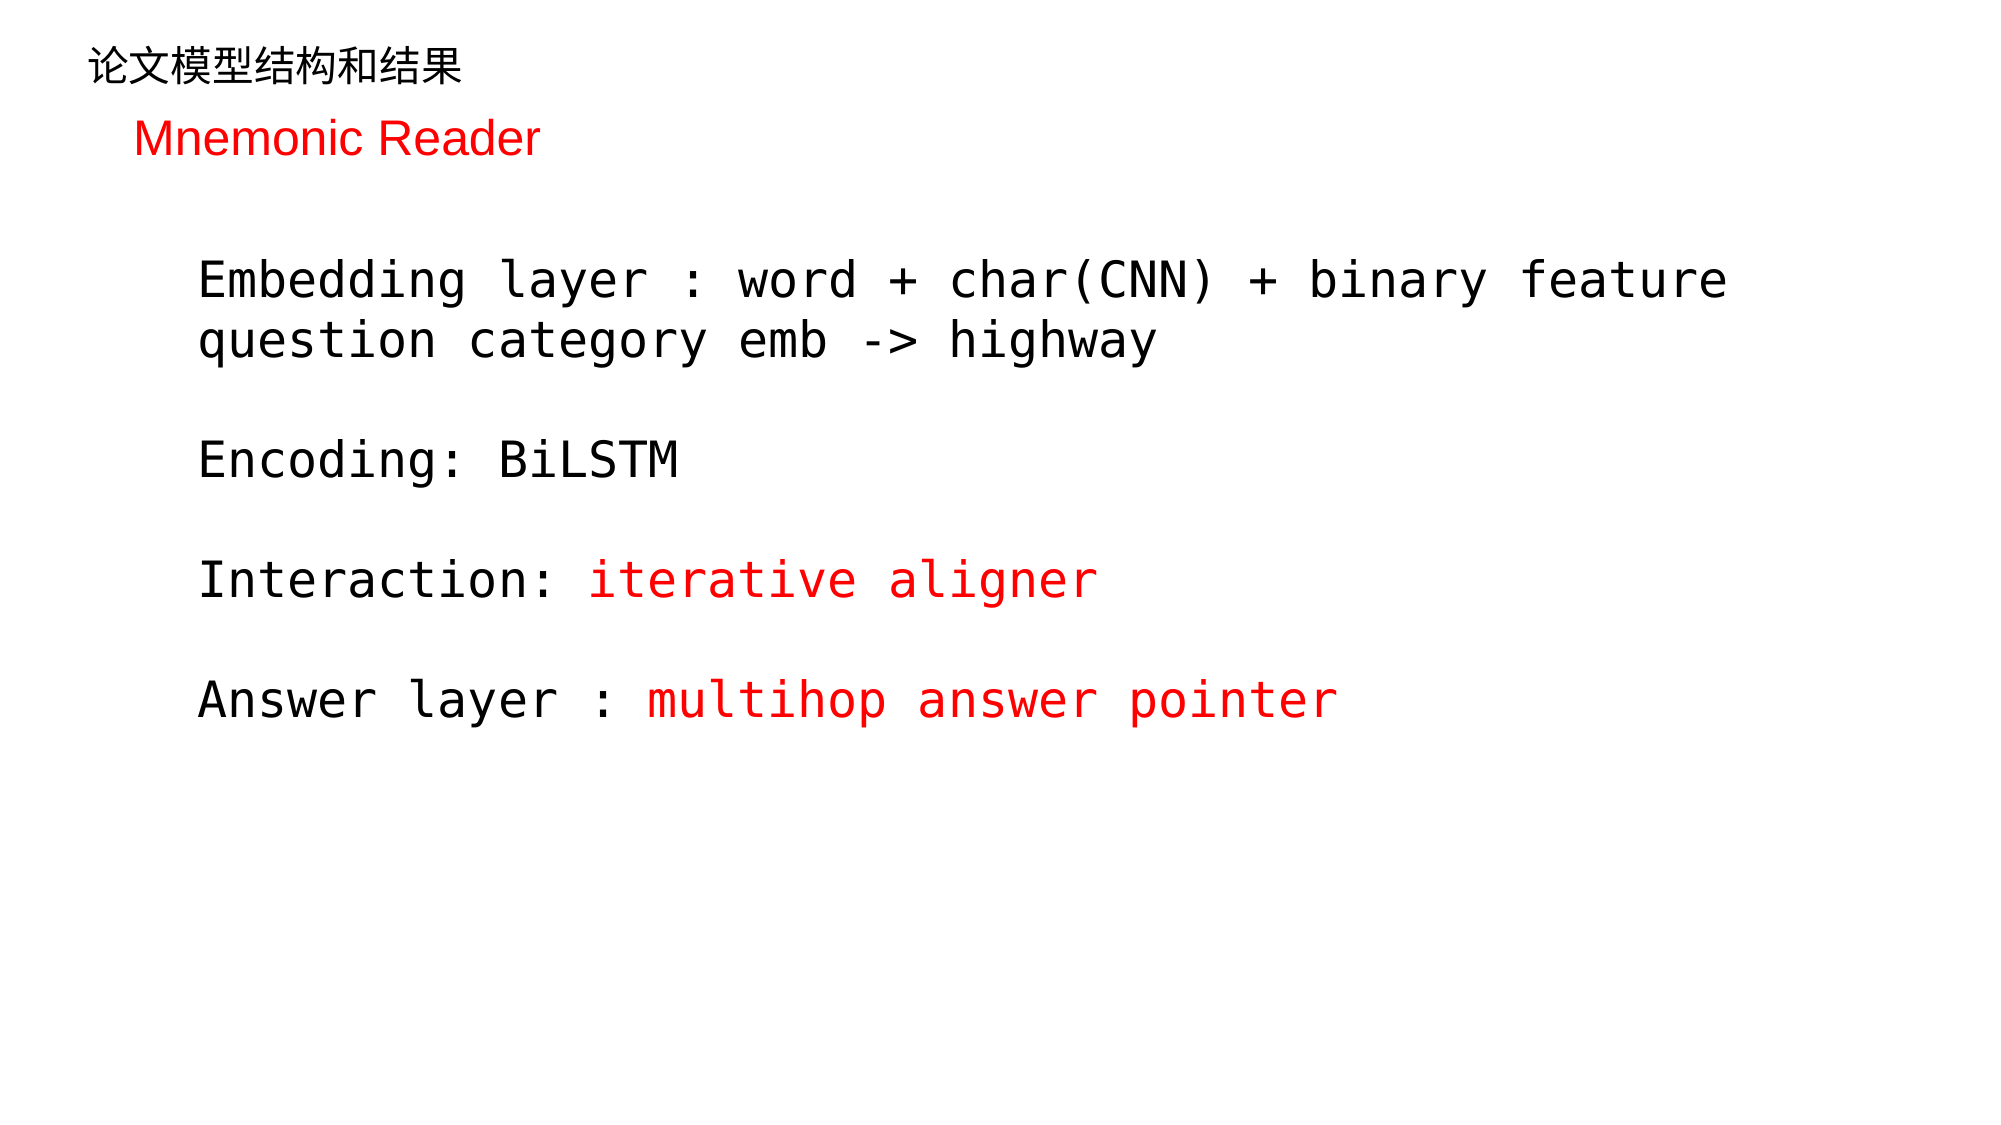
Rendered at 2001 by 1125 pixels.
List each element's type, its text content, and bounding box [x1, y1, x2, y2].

text_box 论文模型结构和结果 [72, 32, 478, 98]
text_box Embedding layer : word + char(CNN) + binary feature question category emb -> highway Encoding: BiLSTM Interaction: iterative aligner Answer layer : multihop answer pointer [183, 239, 1761, 735]
text_box Mnemonic Reader [118, 98, 571, 174]
